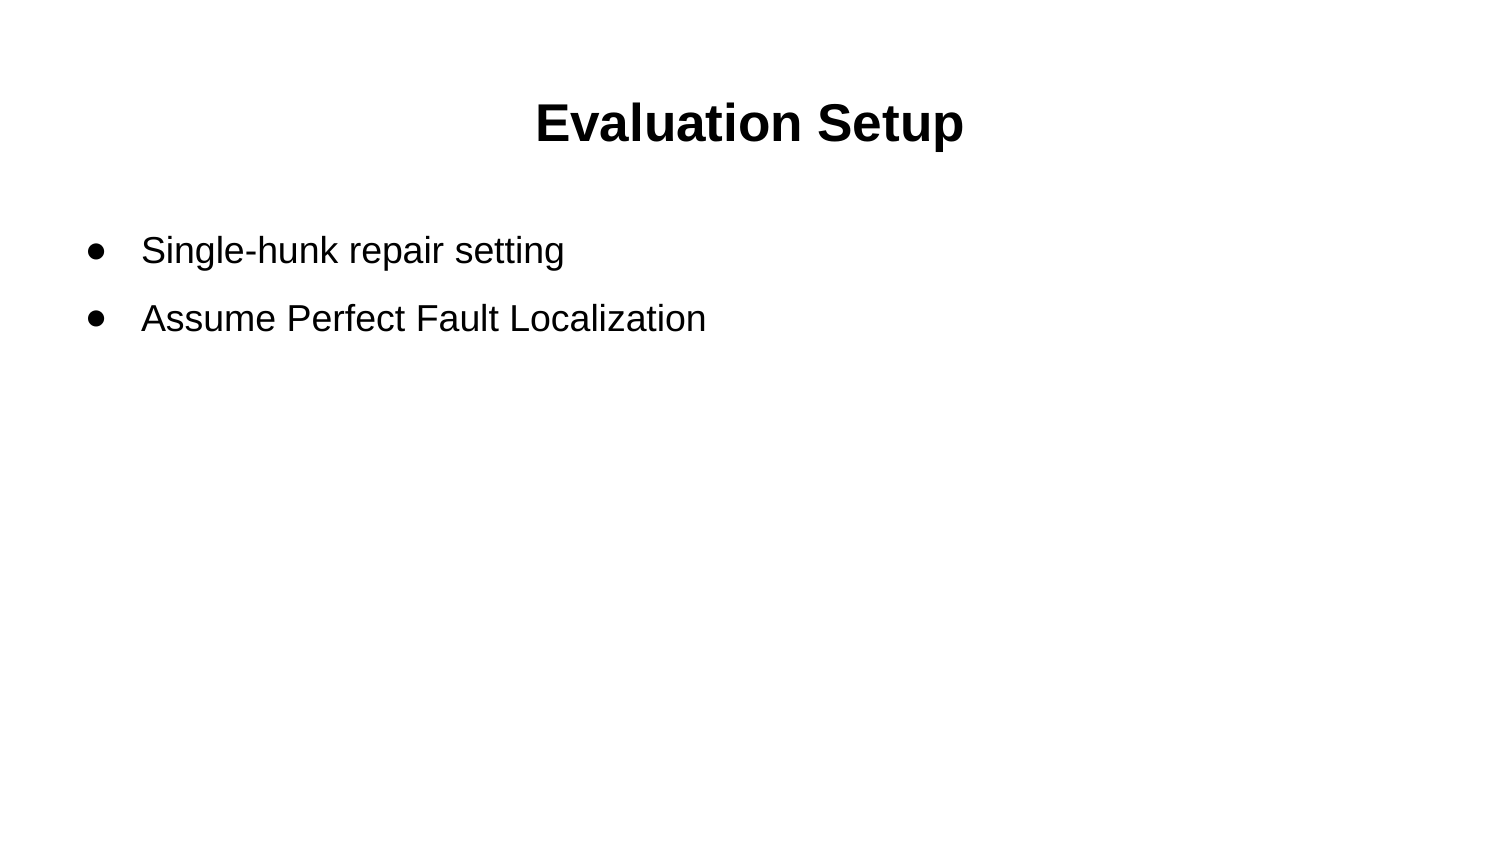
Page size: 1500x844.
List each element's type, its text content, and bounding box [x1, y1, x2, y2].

list Single-hunk repair setting Assume Perfect Fault Localization [51, 189, 1449, 750]
title Evaluation Setup [51, 72, 1449, 167]
